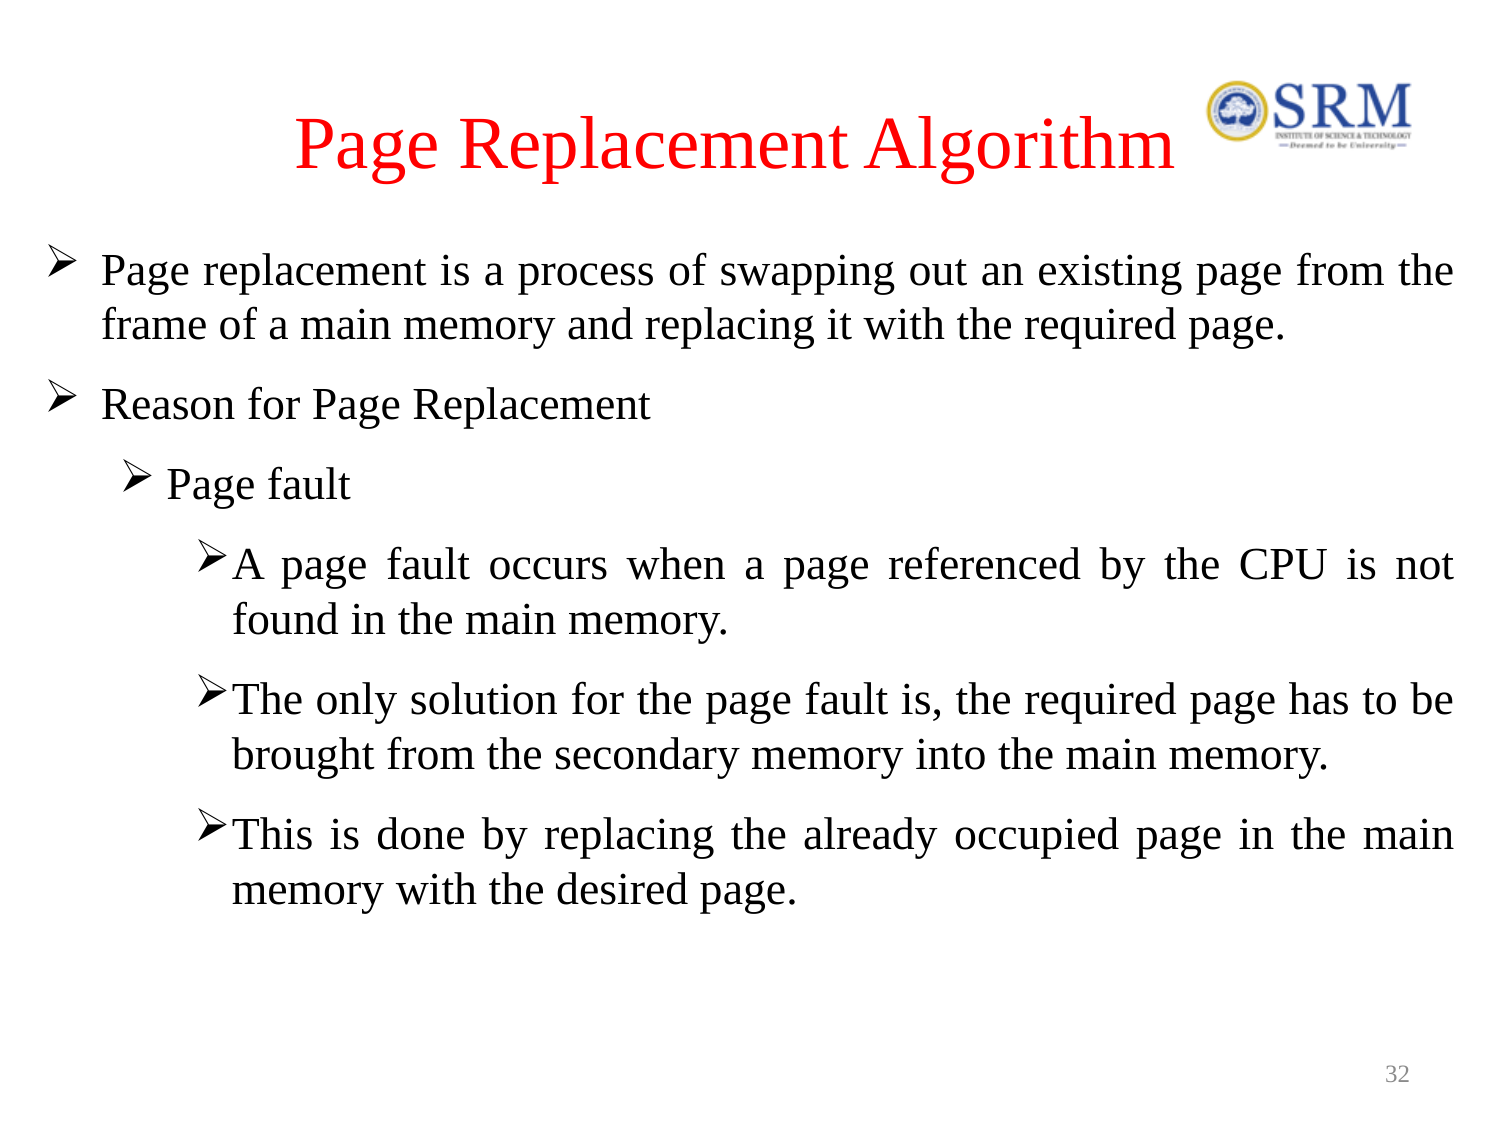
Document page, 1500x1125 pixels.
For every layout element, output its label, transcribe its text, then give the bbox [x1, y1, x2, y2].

title Page Replacement Algorithms [75, 45, 1425, 231]
picture [1174, 77, 1429, 184]
list Page replacement is a process of swapping out an existing page from the frame of a main memory and replacing it with the required page. Reason for Page Replacement Page fault A page fault occurs when a page referenced by the CPU is not found in the main memory. The only solution for the page fault is, the required page has to be brought from the secondary memory into the main memory. This is done by replacing the already occupied page in the main memory with the desired page. [29, 231, 1471, 1094]
slide_number 32 [1074, 1042, 1425, 1103]
